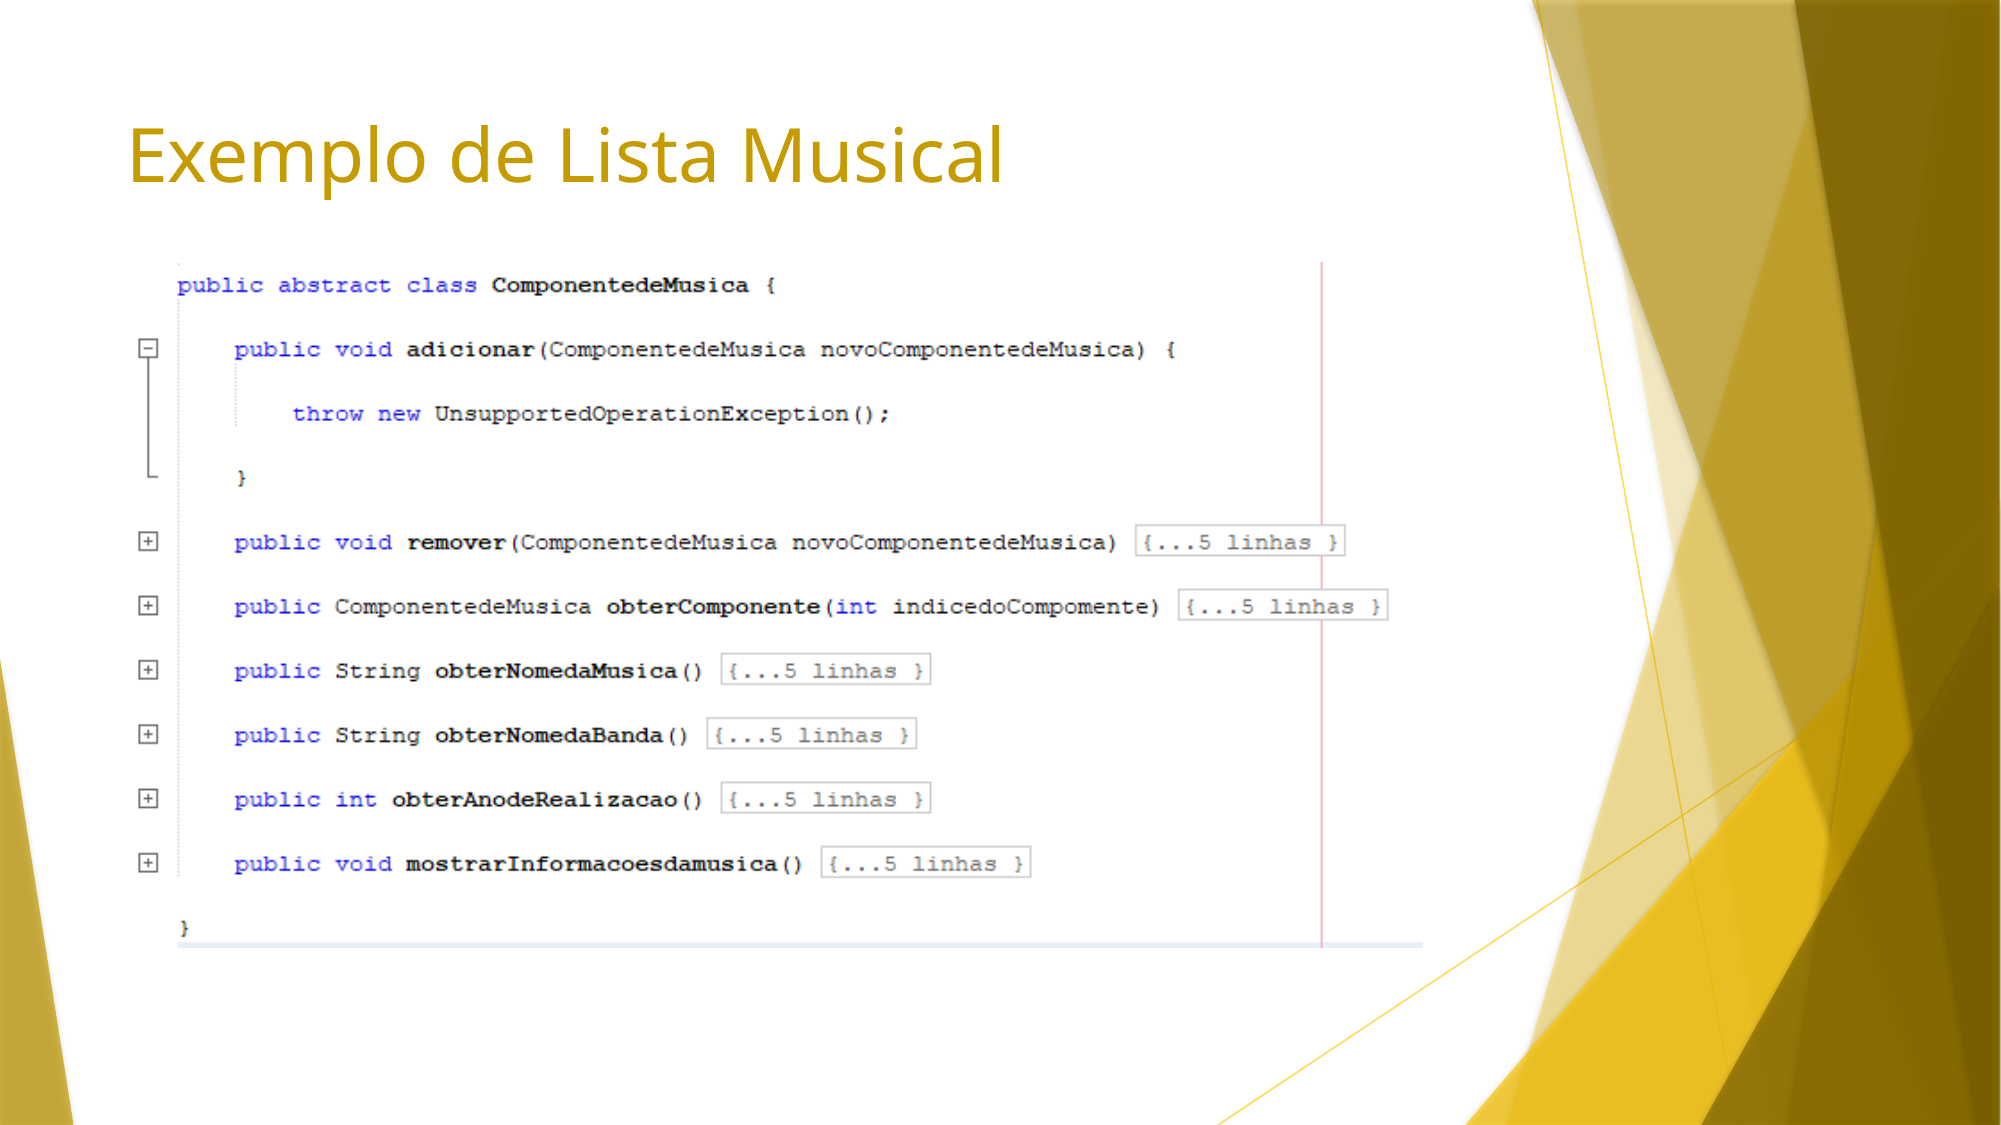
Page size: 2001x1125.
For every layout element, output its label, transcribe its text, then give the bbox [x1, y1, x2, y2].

picture [136, 261, 1424, 949]
title Exemplo de Lista Musical [111, 99, 1522, 317]
